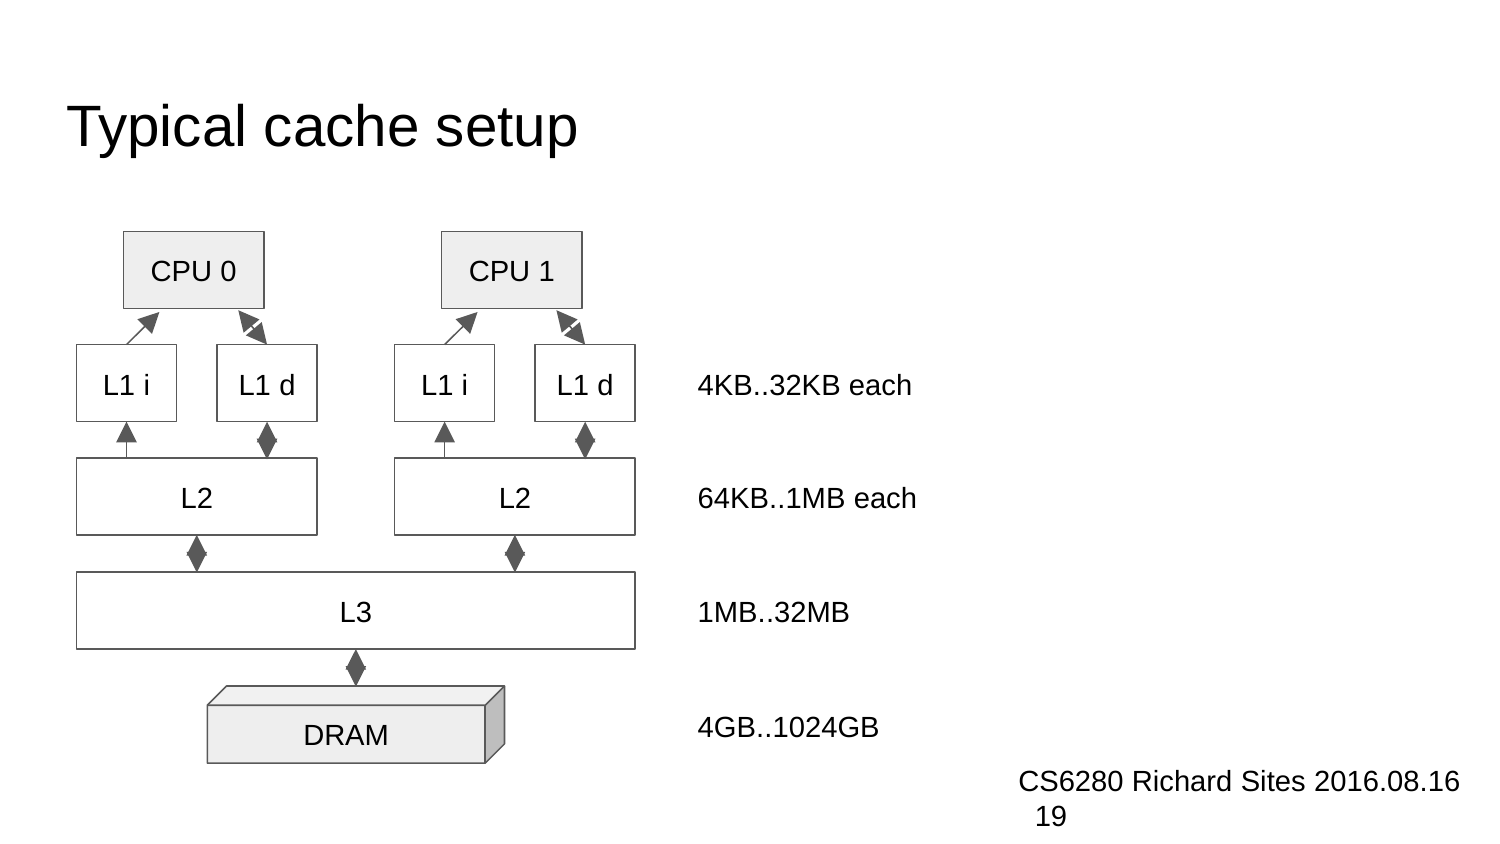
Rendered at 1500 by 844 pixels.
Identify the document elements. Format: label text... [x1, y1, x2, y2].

text_box 1MB..32MB [682, 571, 940, 649]
text_box 64KB..1MB each [682, 457, 940, 535]
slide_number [1003, 764, 1480, 830]
text_box 4GB..1024GB [682, 686, 940, 764]
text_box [394, 231, 636, 536]
text_box 4KB..32KB each [682, 344, 940, 422]
title Typical cache setup [51, 72, 1449, 167]
text_box L3 [76, 571, 636, 649]
text_box DRAM [207, 685, 505, 764]
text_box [76, 231, 318, 536]
